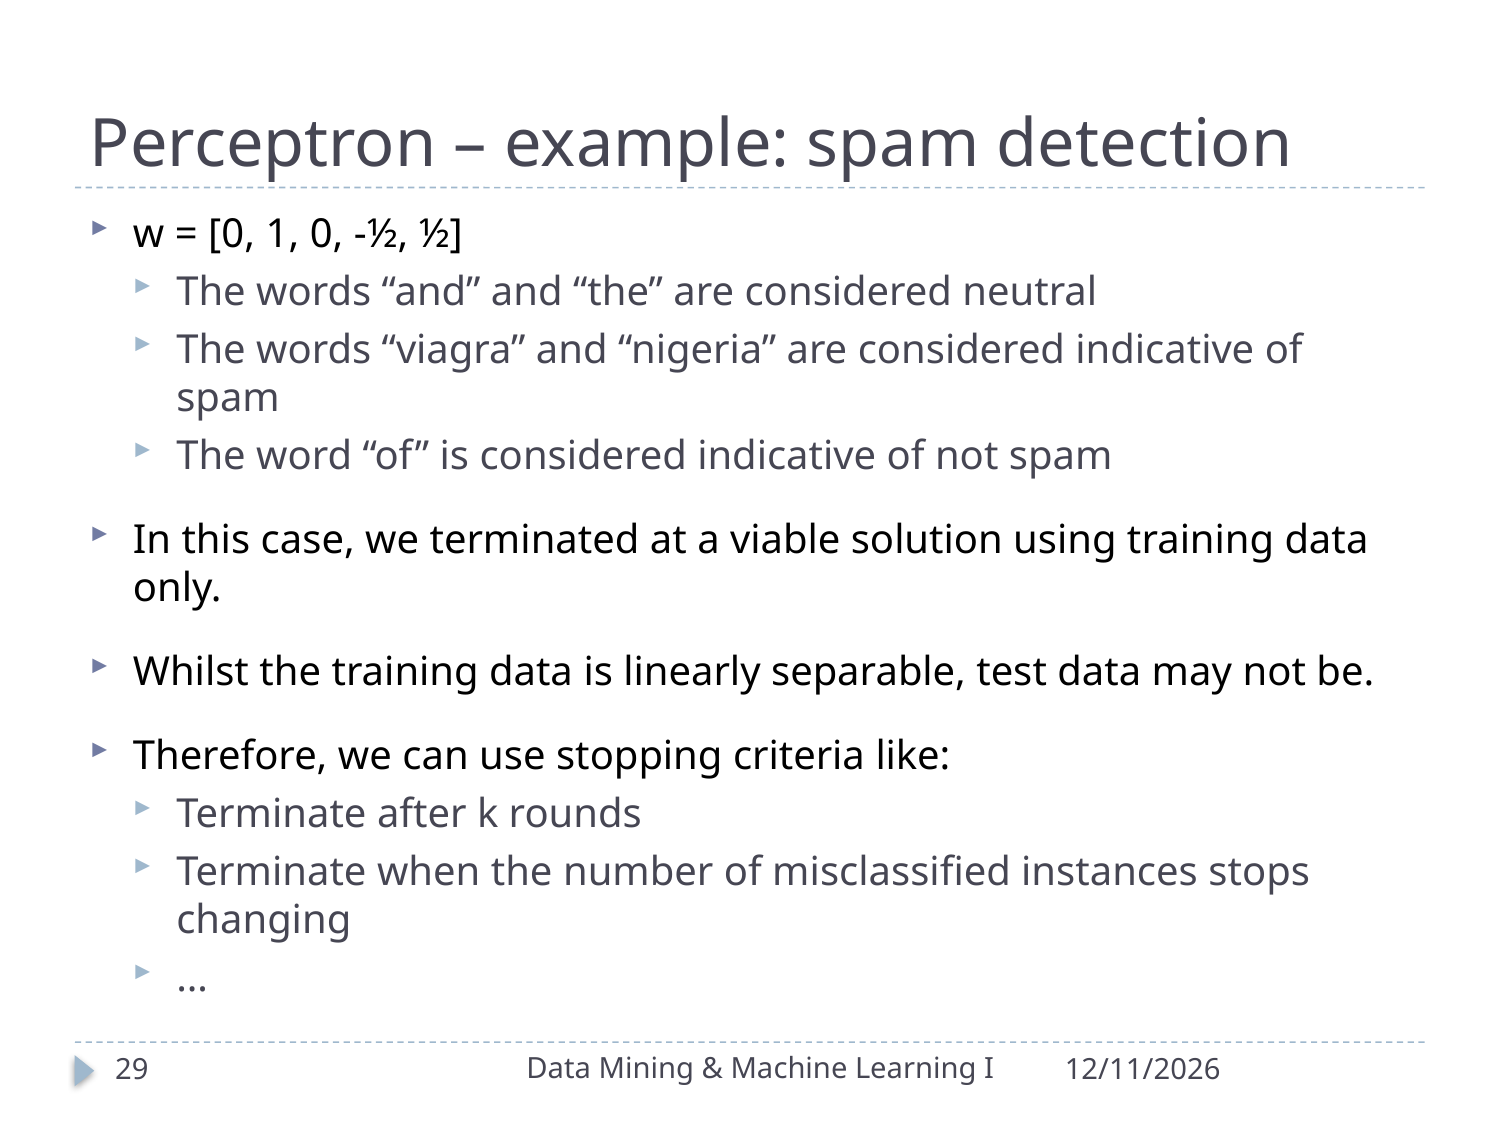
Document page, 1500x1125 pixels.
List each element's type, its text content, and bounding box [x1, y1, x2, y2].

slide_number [1050, 1042, 1426, 1103]
footer Data Mining & Machine Learning I [475, 1042, 1046, 1103]
slide_number 29 [100, 1042, 426, 1103]
title Perceptron – example: spam detection [75, 24, 1425, 188]
list w = [0, 1, 0, -½, ½] The words “and” and “the” are considered neutral The words “viagra” and “nigeria” are considered indicative of spam The word “of” is considered indicative of not spam In this case, we terminated at a viable solution using training data only. Whilst the training data is linearly separable, test data may not be. Therefore, we can use stopping criteria like: Terminate after k rounds Terminate when the number of misclassified instances stops changing … [75, 200, 1425, 1010]
